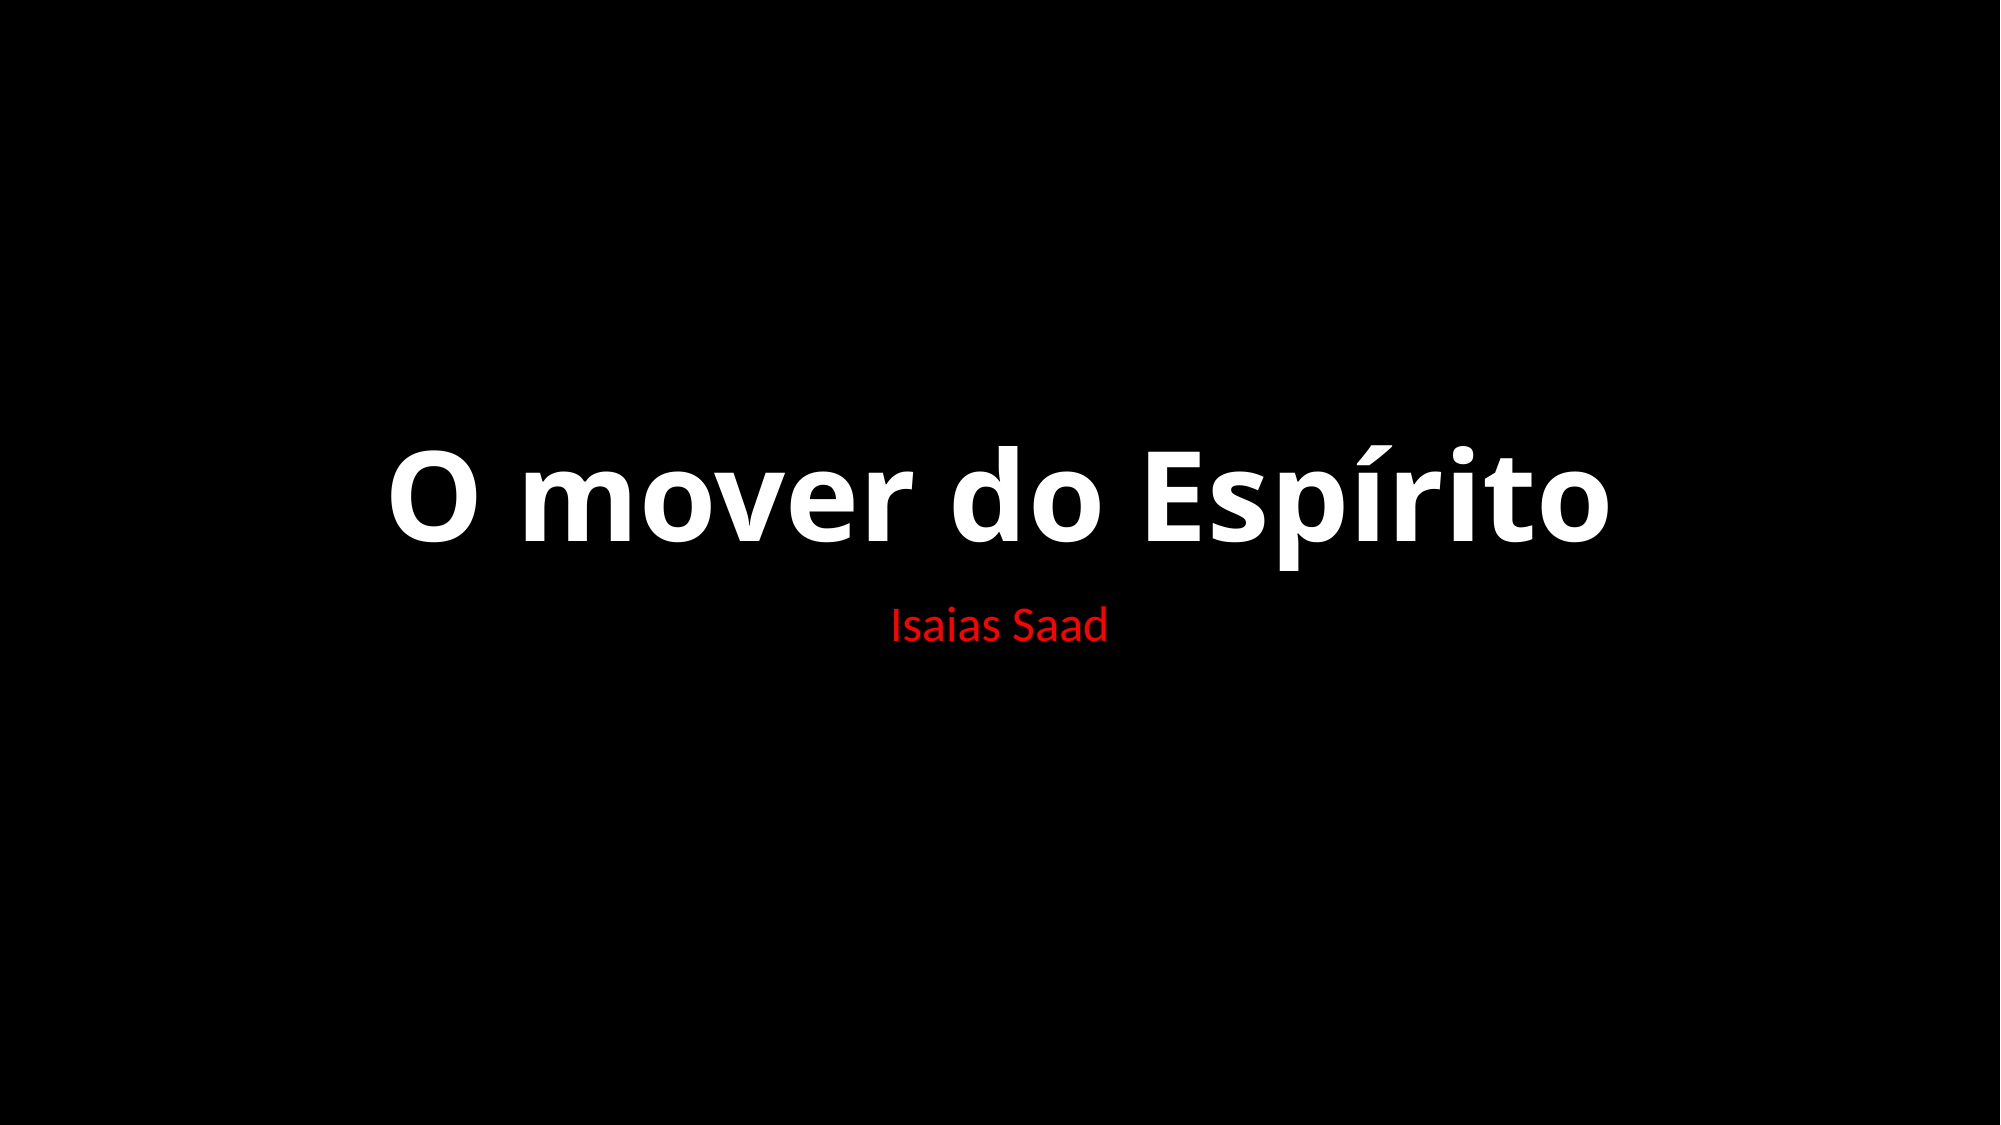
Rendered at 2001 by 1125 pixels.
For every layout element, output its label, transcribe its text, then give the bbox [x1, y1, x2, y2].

subtitle Isaias Saad [249, 590, 1750, 863]
title O mover do Espírito [249, 184, 1750, 576]
